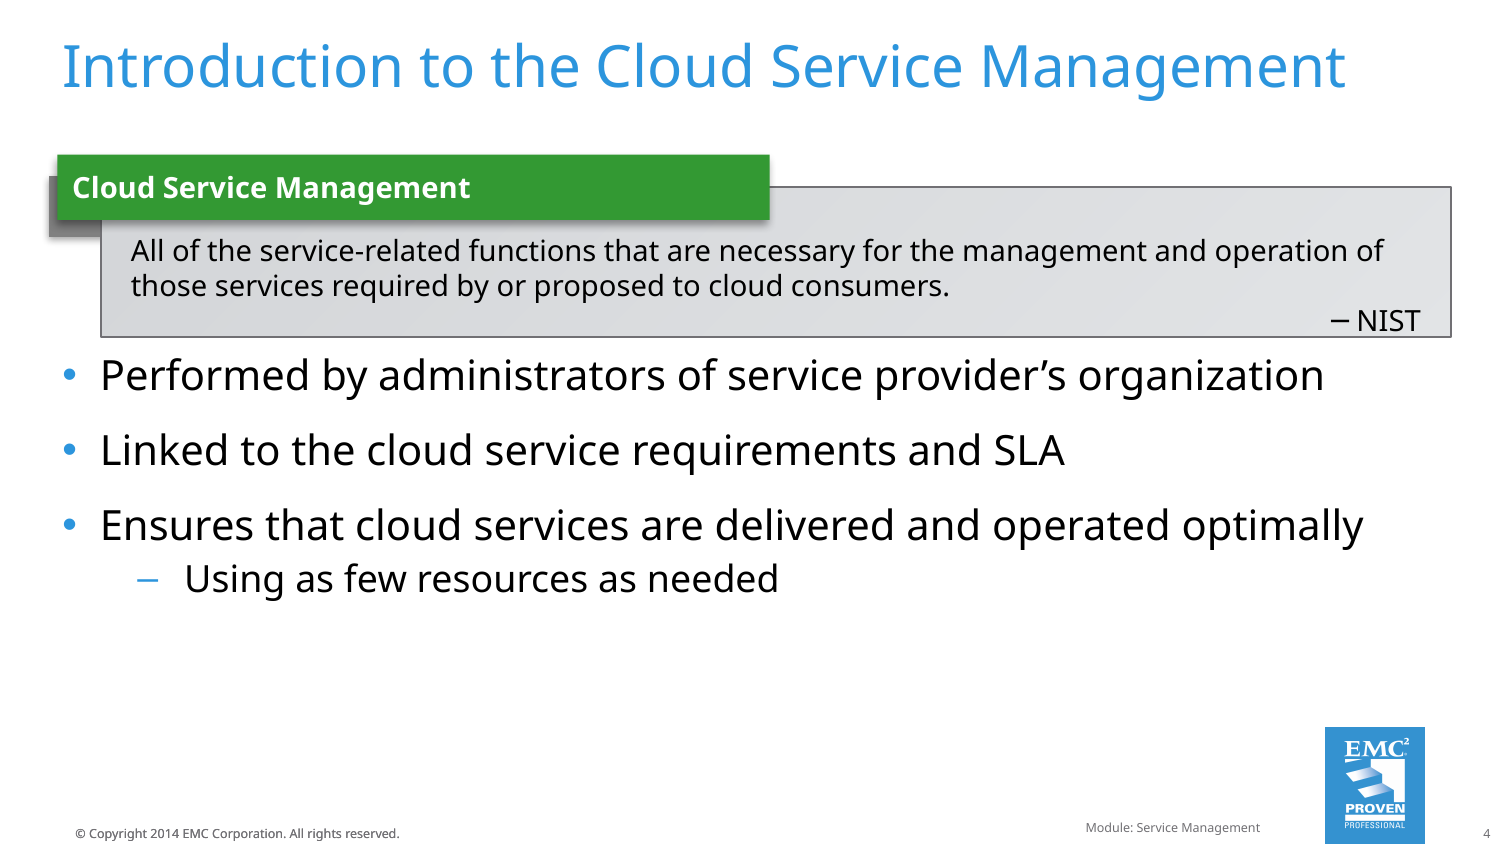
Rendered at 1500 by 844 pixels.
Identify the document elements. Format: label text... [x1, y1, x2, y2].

footer Module: Service Management [425, 812, 1275, 835]
picture [1325, 727, 1425, 844]
list Performed by administrators of service provider’s organization Linked to the cloud service requirements and SLA Ensures that cloud services are delivered and operated optimally Using as few resources as needed [62, 348, 1450, 652]
title Introduction to the Cloud Service Management [62, 37, 1450, 113]
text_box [48, 154, 1452, 338]
